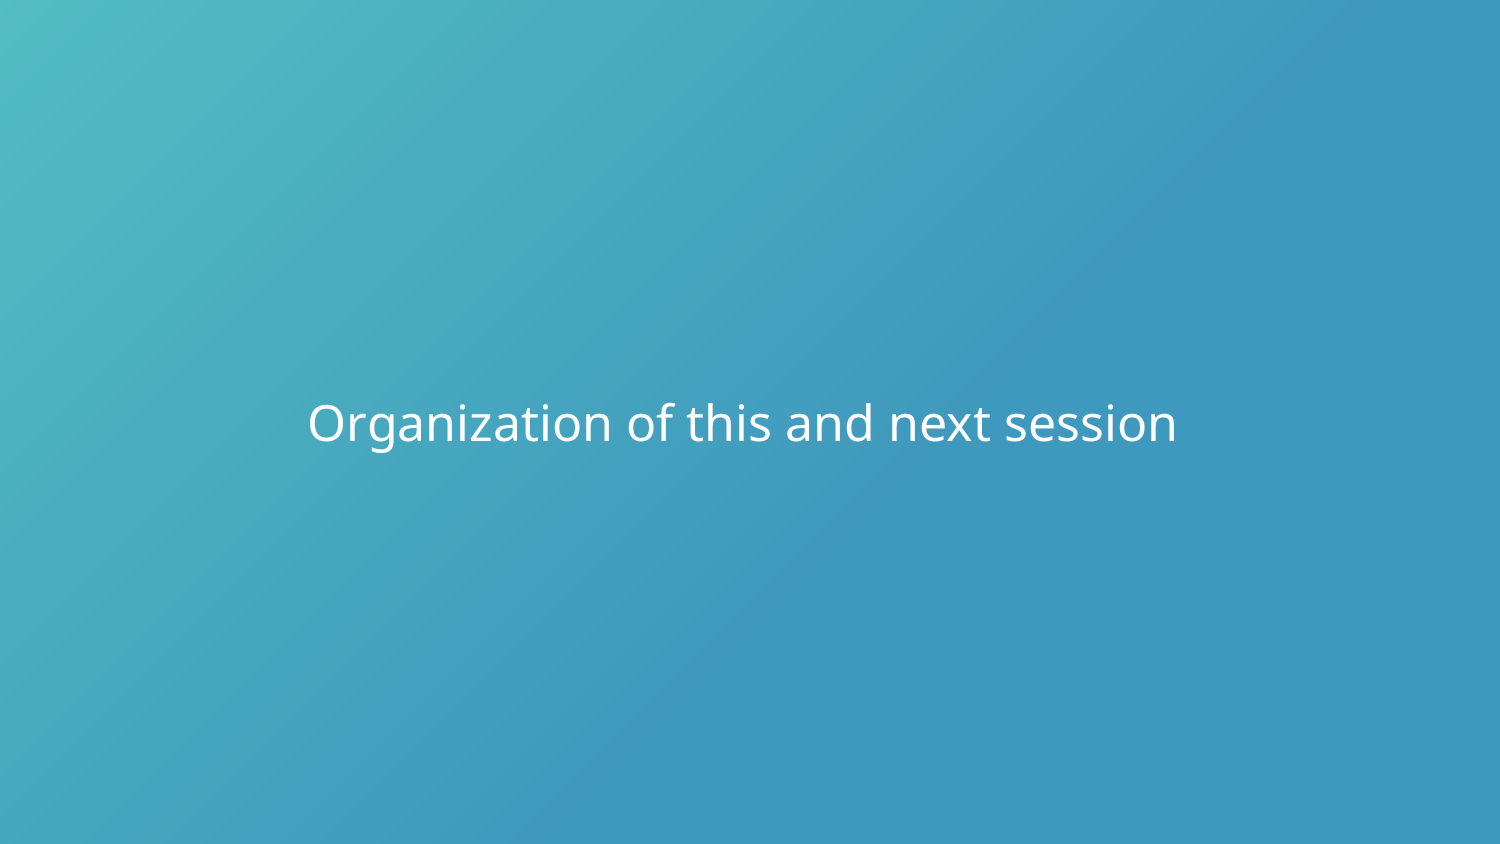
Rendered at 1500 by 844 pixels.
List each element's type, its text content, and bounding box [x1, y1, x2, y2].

title Organization of this and next session [24, 383, 1475, 460]
